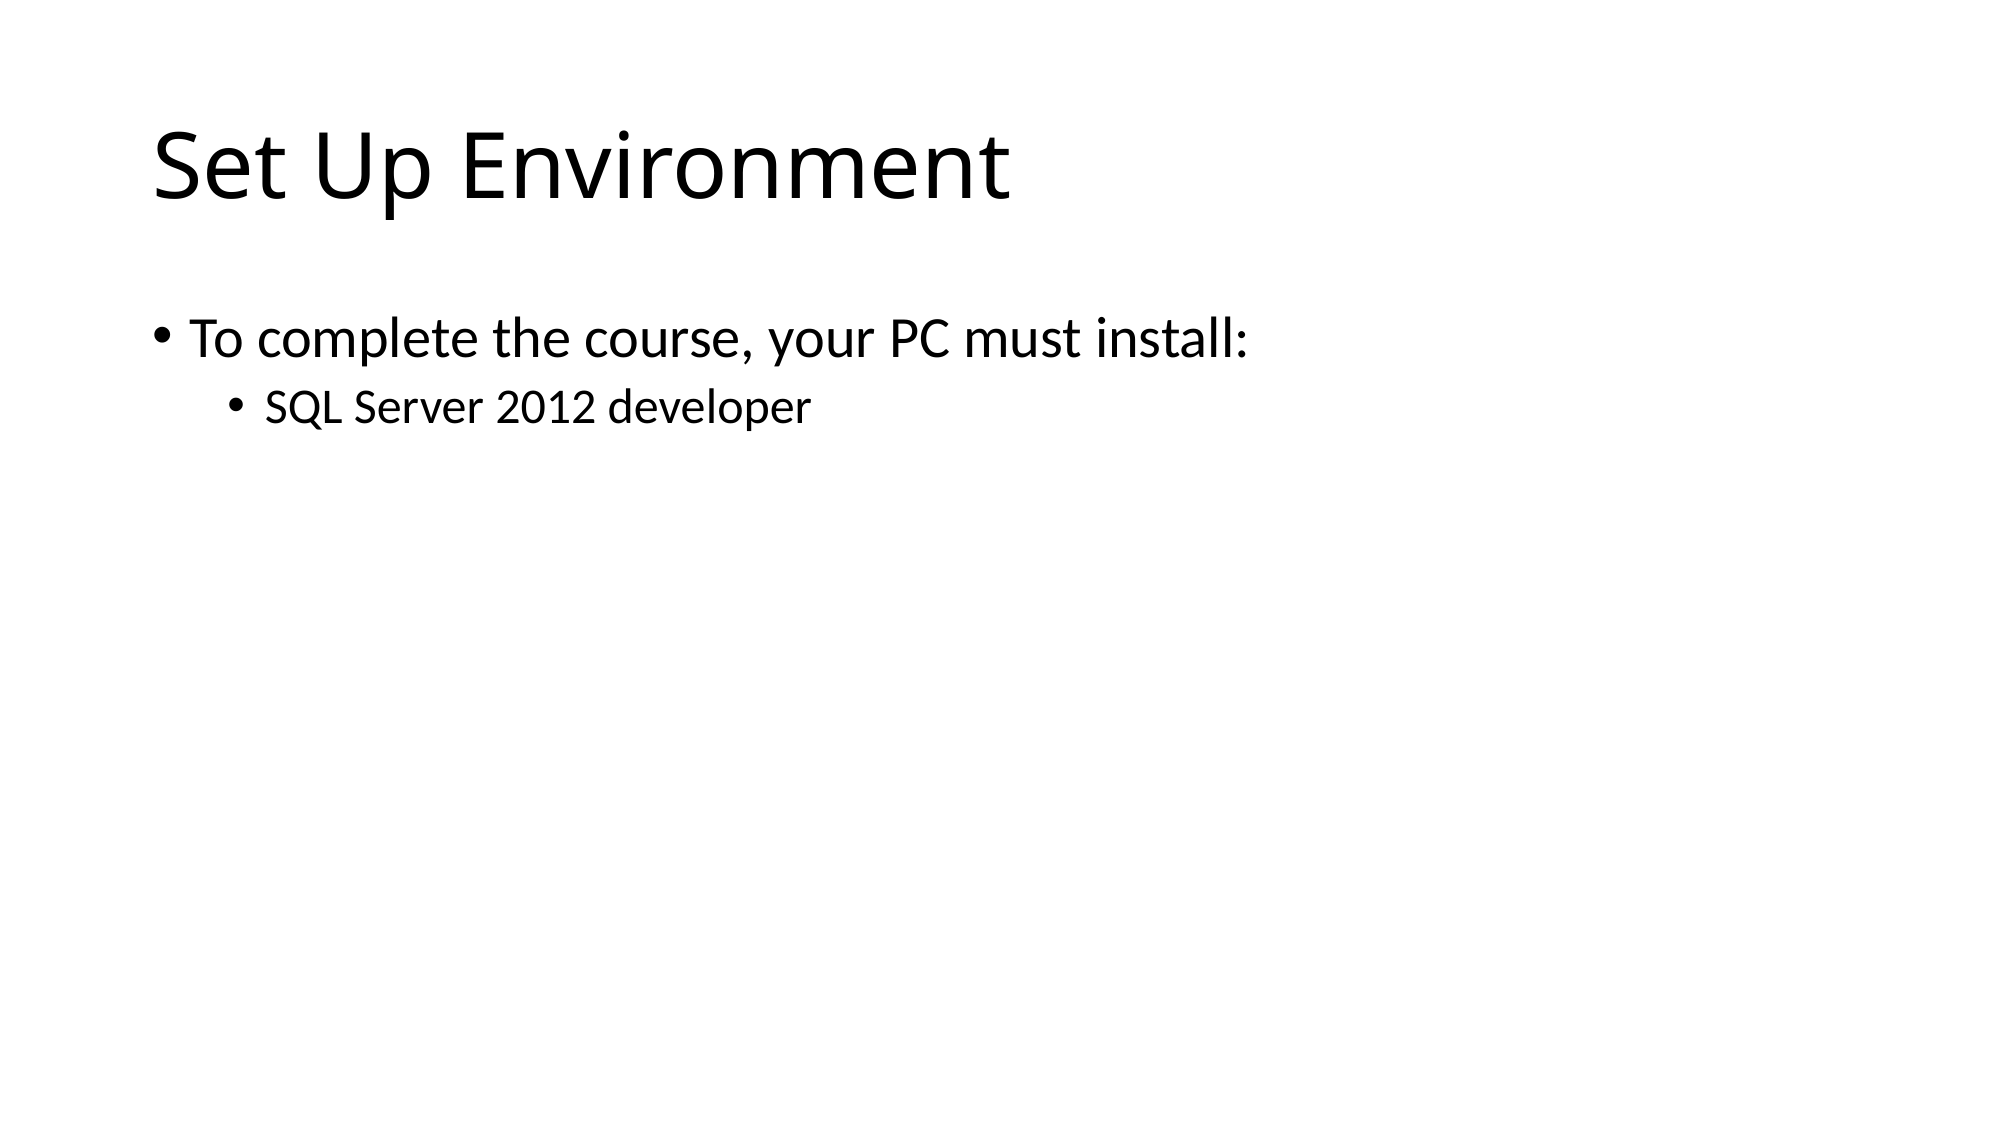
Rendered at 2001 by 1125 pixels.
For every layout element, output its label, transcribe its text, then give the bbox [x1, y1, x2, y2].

title Set Up Environment [137, 59, 1863, 278]
list To complete the course, your PC must install: SQL Server 2012 developer [137, 299, 1863, 1014]
